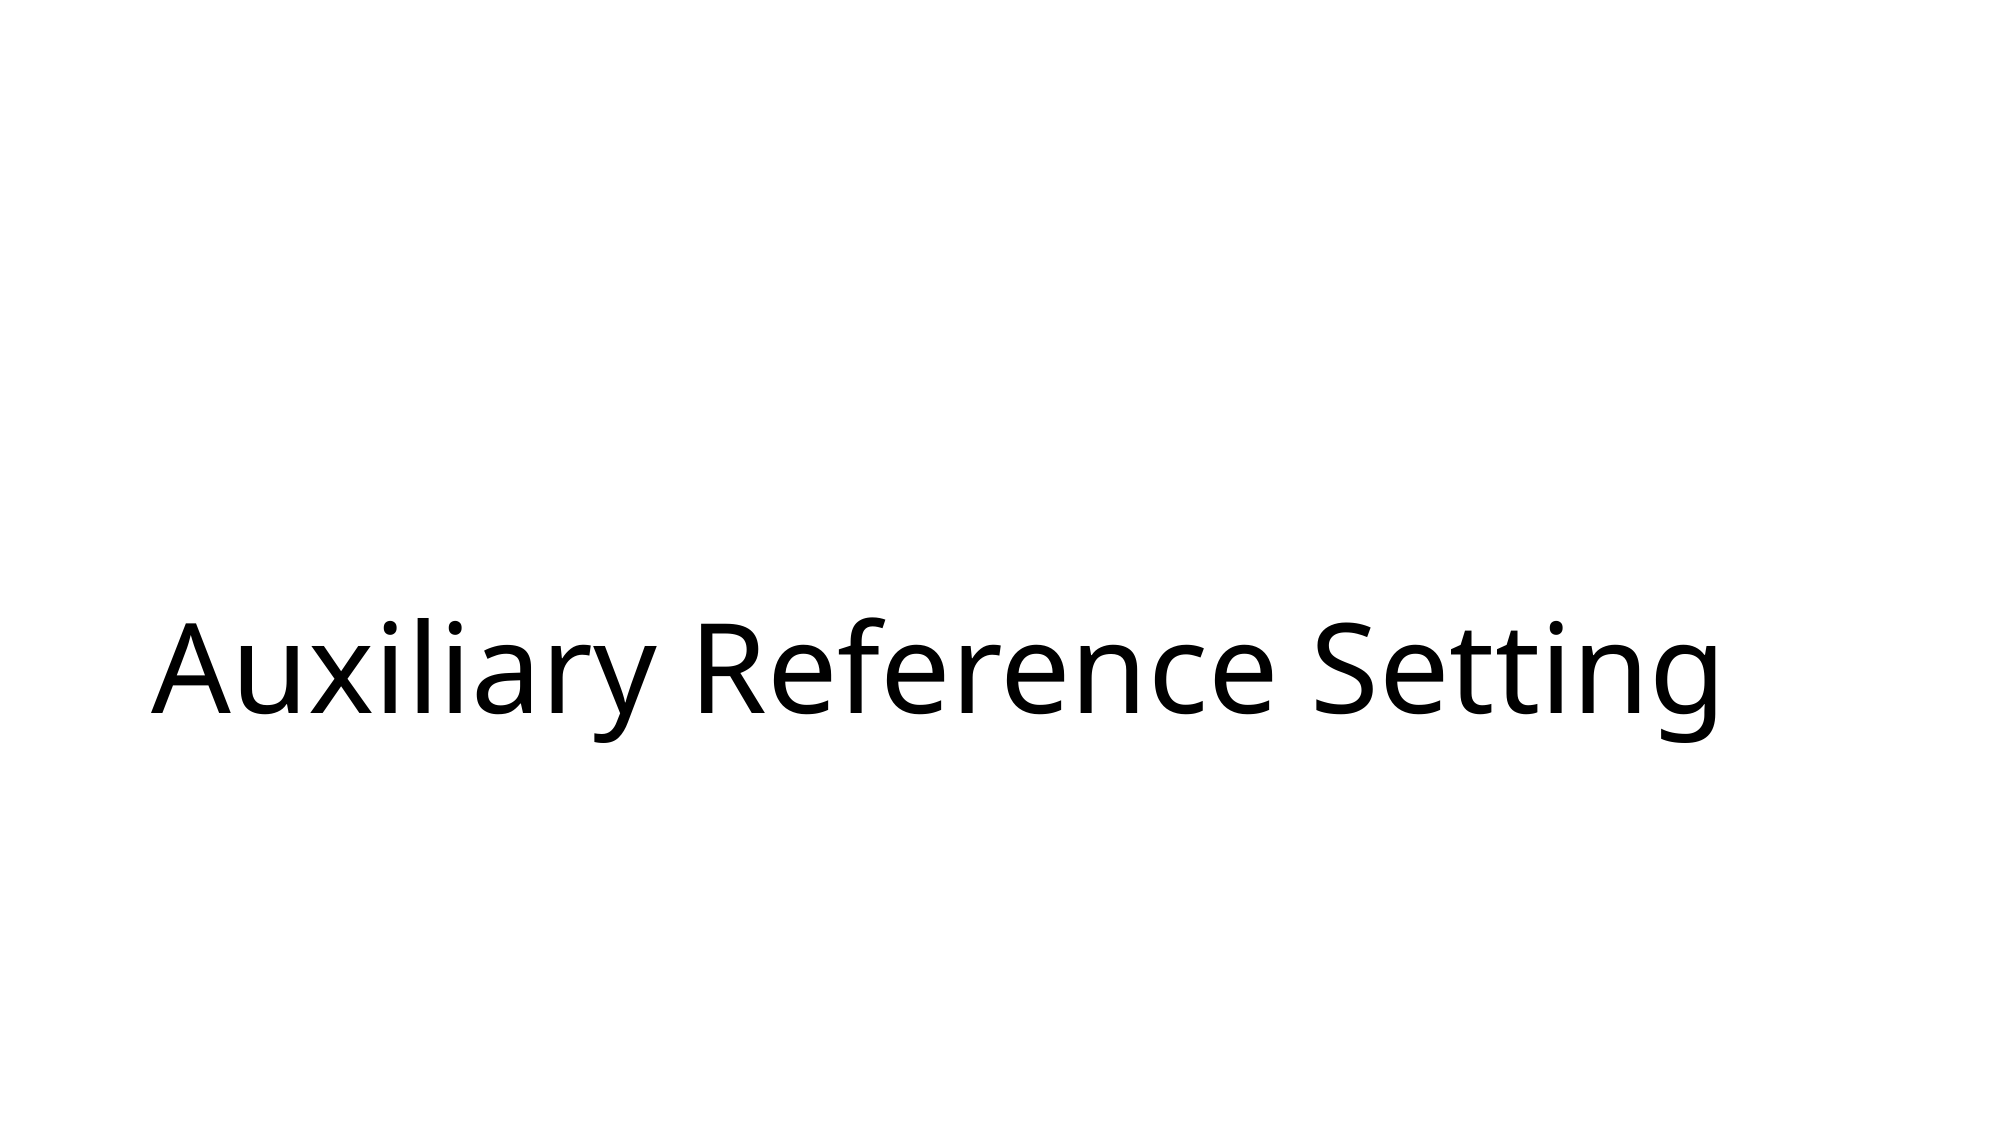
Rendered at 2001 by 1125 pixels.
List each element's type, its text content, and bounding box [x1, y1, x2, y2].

title Auxiliary Reference Setting [136, 280, 1862, 749]
